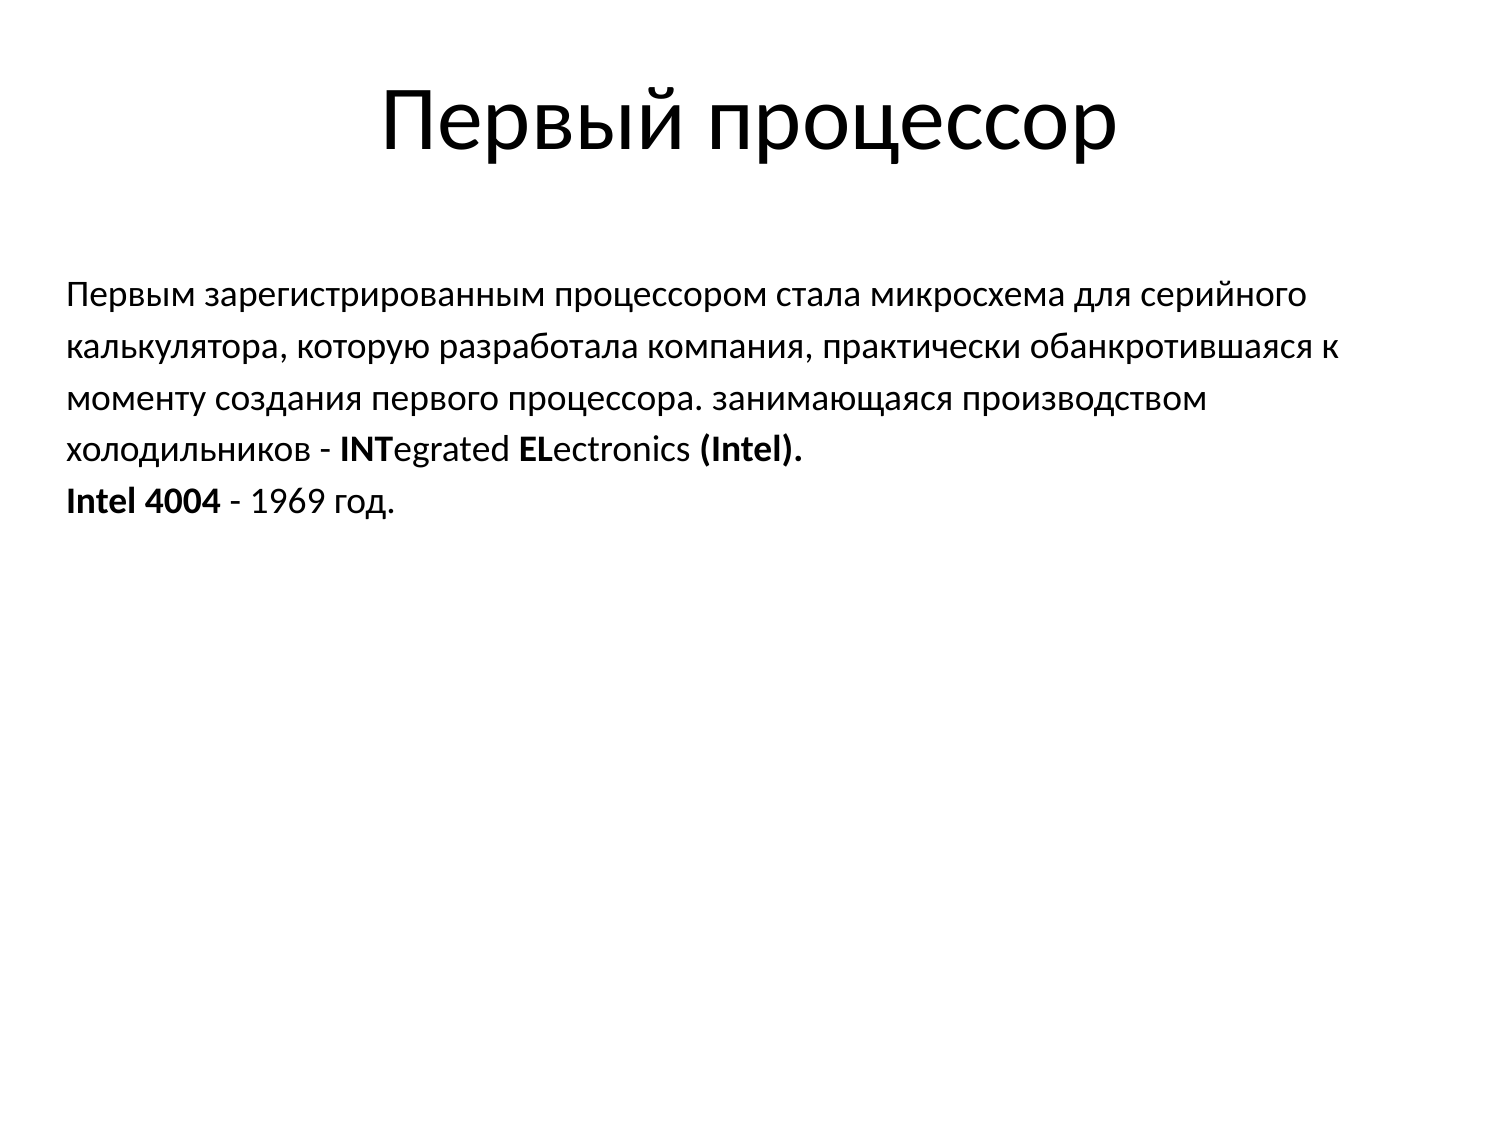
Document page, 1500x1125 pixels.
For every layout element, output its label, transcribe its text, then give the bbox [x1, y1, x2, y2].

text_box Первым зарегистрированным процессором стала микросхема для серийного калькулятора, которую разработала компания, практически обанкротившаяся к моменту создания первого процессора. занимающаяся производством холодильников - INTegrated ELectronics (Intel). Intel 4004 - 1969 год. [51, 247, 1449, 588]
title Первый процессор [51, 50, 1449, 176]
